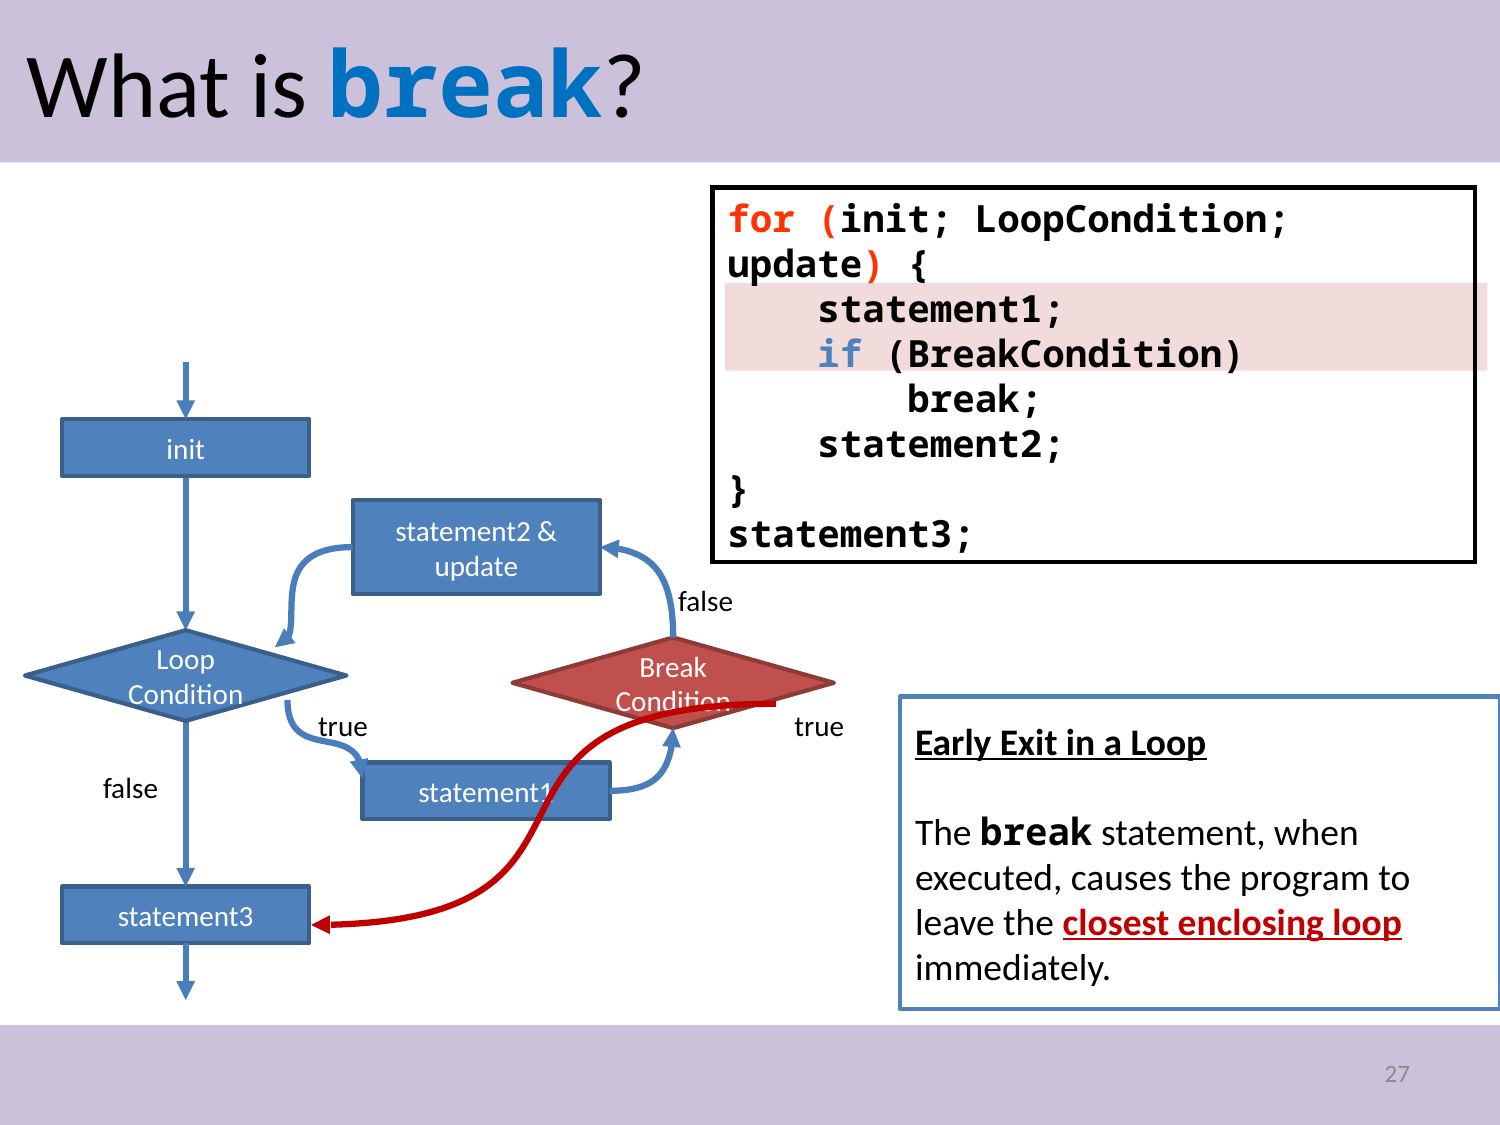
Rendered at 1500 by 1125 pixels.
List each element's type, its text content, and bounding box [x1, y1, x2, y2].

text_box Break Condition [510, 636, 837, 702]
text_box for (init; LoopCondition; update) { statement1; if (BreakCondition) break; statement2; } statement3; [712, 187, 1475, 563]
text_box false [74, 762, 181, 813]
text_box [310, 703, 777, 926]
title What is break? [11, 12, 1362, 150]
slide_number 27 [1074, 1042, 1425, 1103]
text_box Early Exit in a Loop The break statement, when executed, causes the program to leave the closest enclosing loop immediately. [898, 694, 1500, 1011]
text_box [274, 546, 353, 648]
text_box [591, 555, 683, 630]
text_box [1475, 281, 1490, 373]
text_box true [763, 699, 875, 750]
text_box Loop Condition [22, 629, 349, 723]
text_box init [60, 417, 311, 478]
text_box false [687, 574, 762, 625]
text_box statement3 [60, 884, 311, 945]
text_box statement2 & update [351, 498, 602, 596]
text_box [285, 701, 365, 777]
